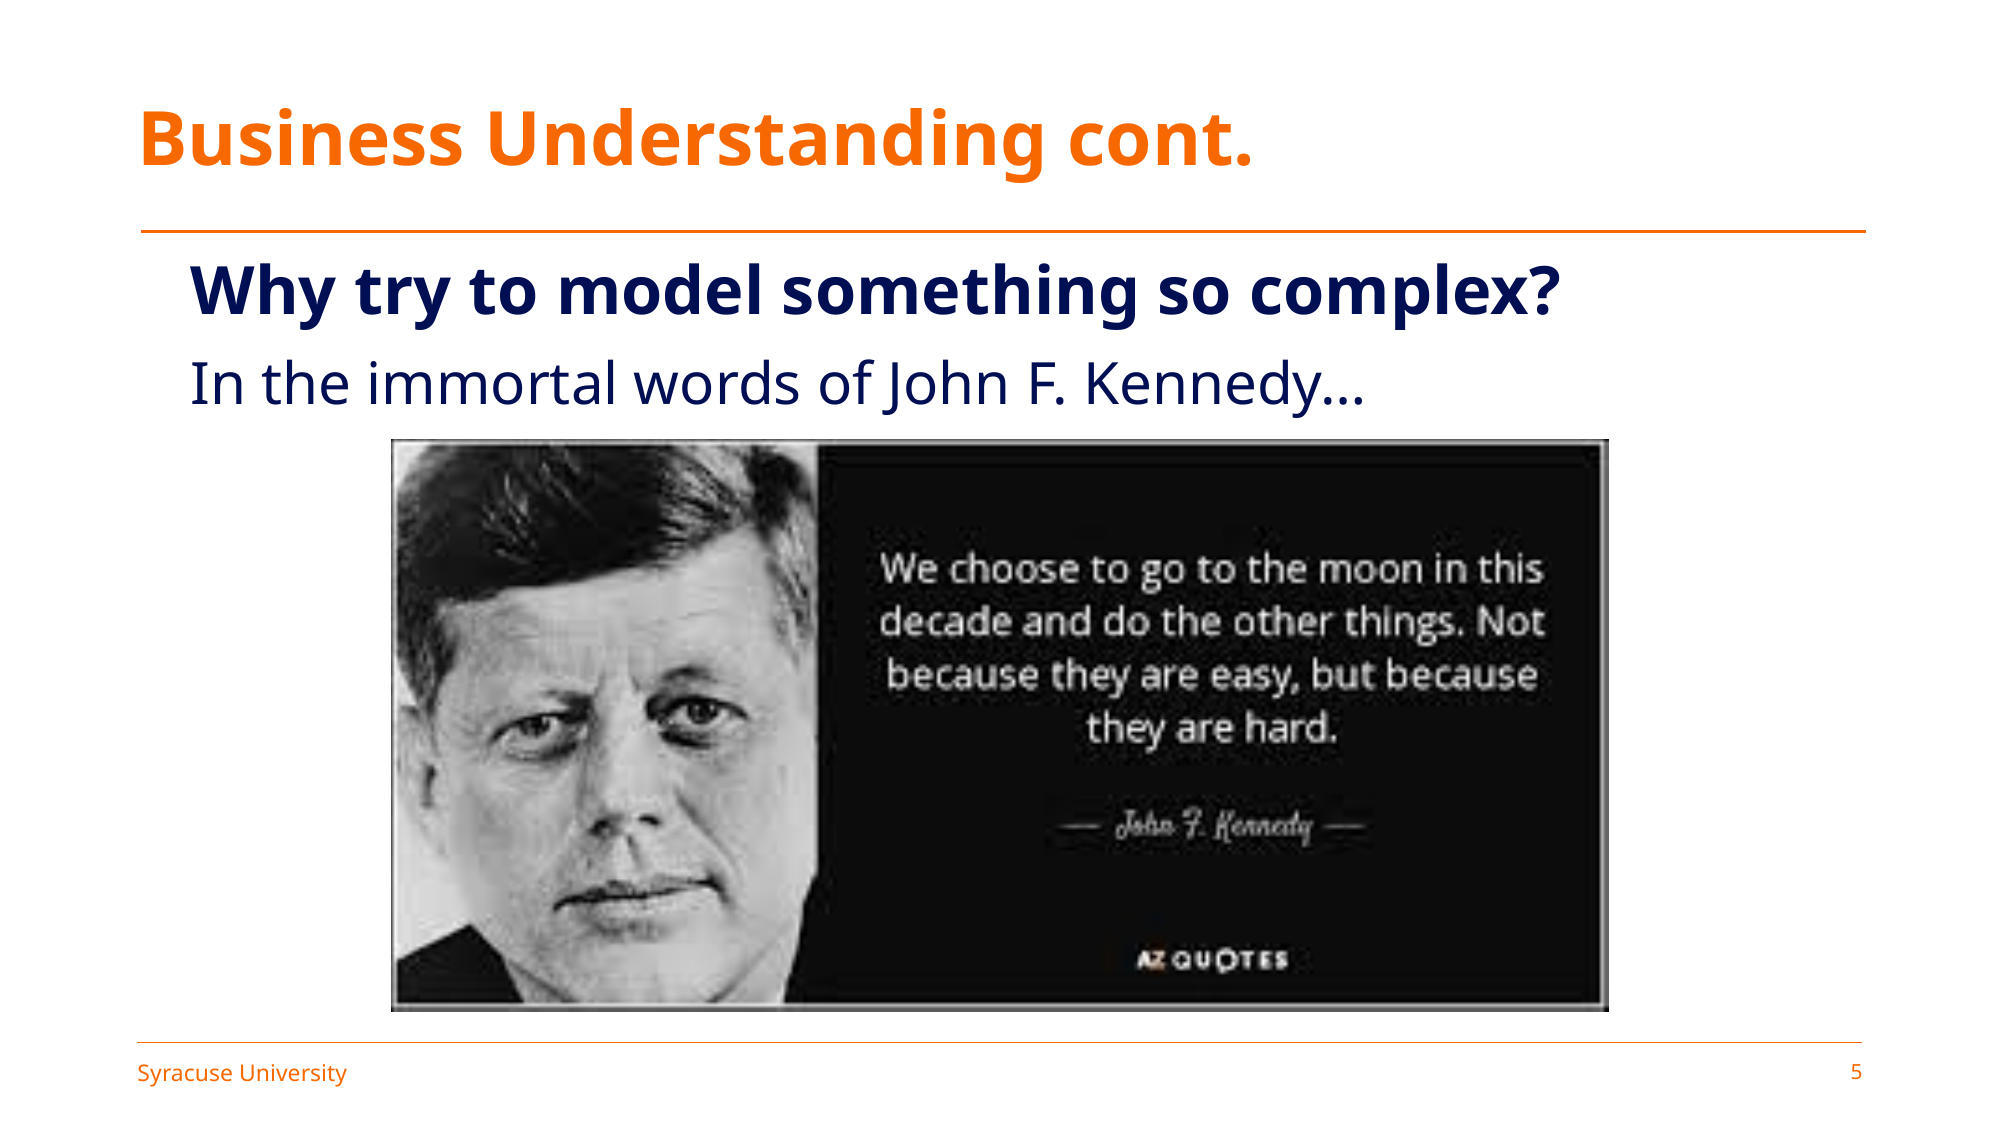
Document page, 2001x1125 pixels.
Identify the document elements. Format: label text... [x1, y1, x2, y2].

picture [391, 439, 1609, 1012]
title Business Understanding cont. [137, 59, 1863, 223]
list Why try to model something so complex? In the immortal words of John F. Kennedy… [190, 249, 1916, 1012]
